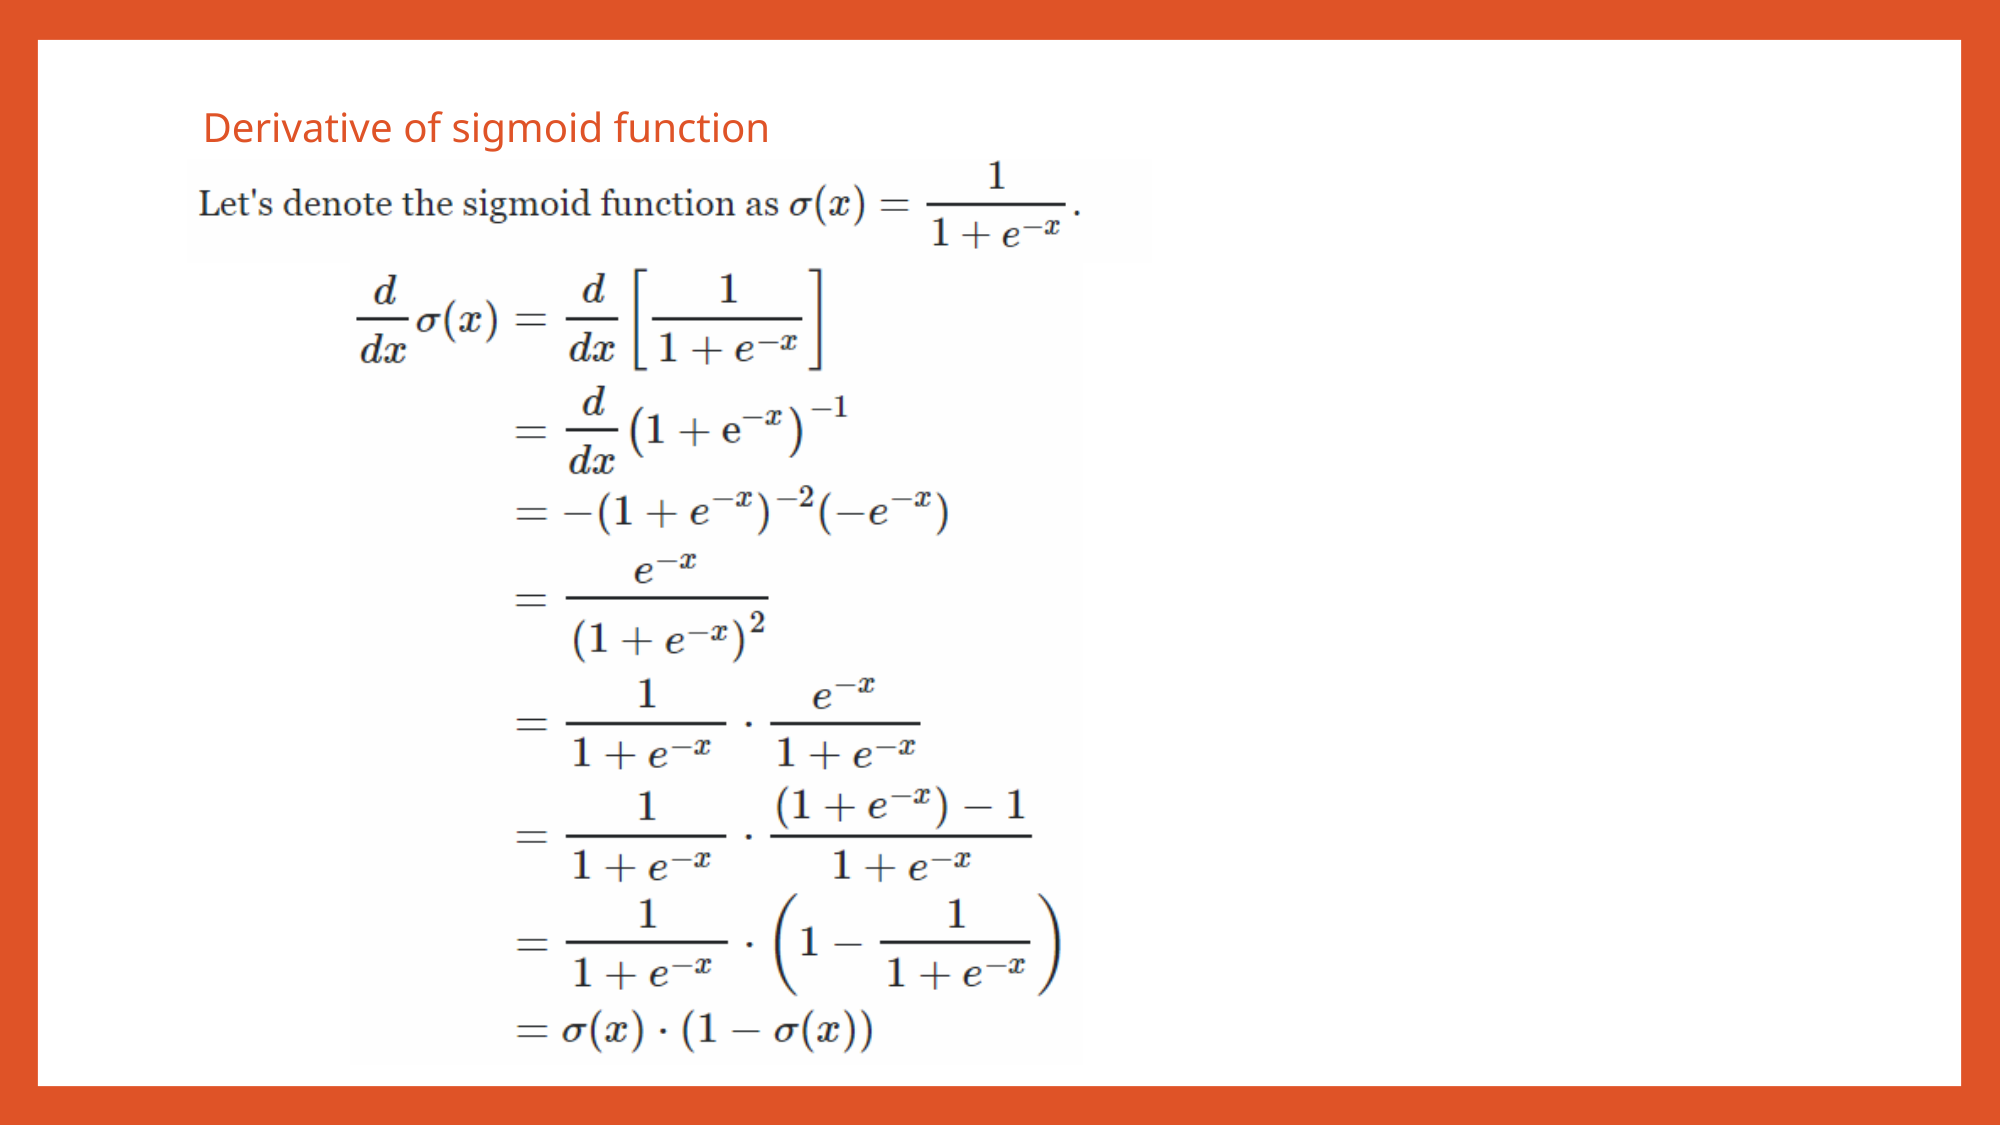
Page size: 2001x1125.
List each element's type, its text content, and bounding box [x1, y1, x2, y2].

title Derivative of sigmoid function [187, 99, 1808, 160]
picture [349, 262, 1084, 1065]
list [187, 159, 1152, 263]
